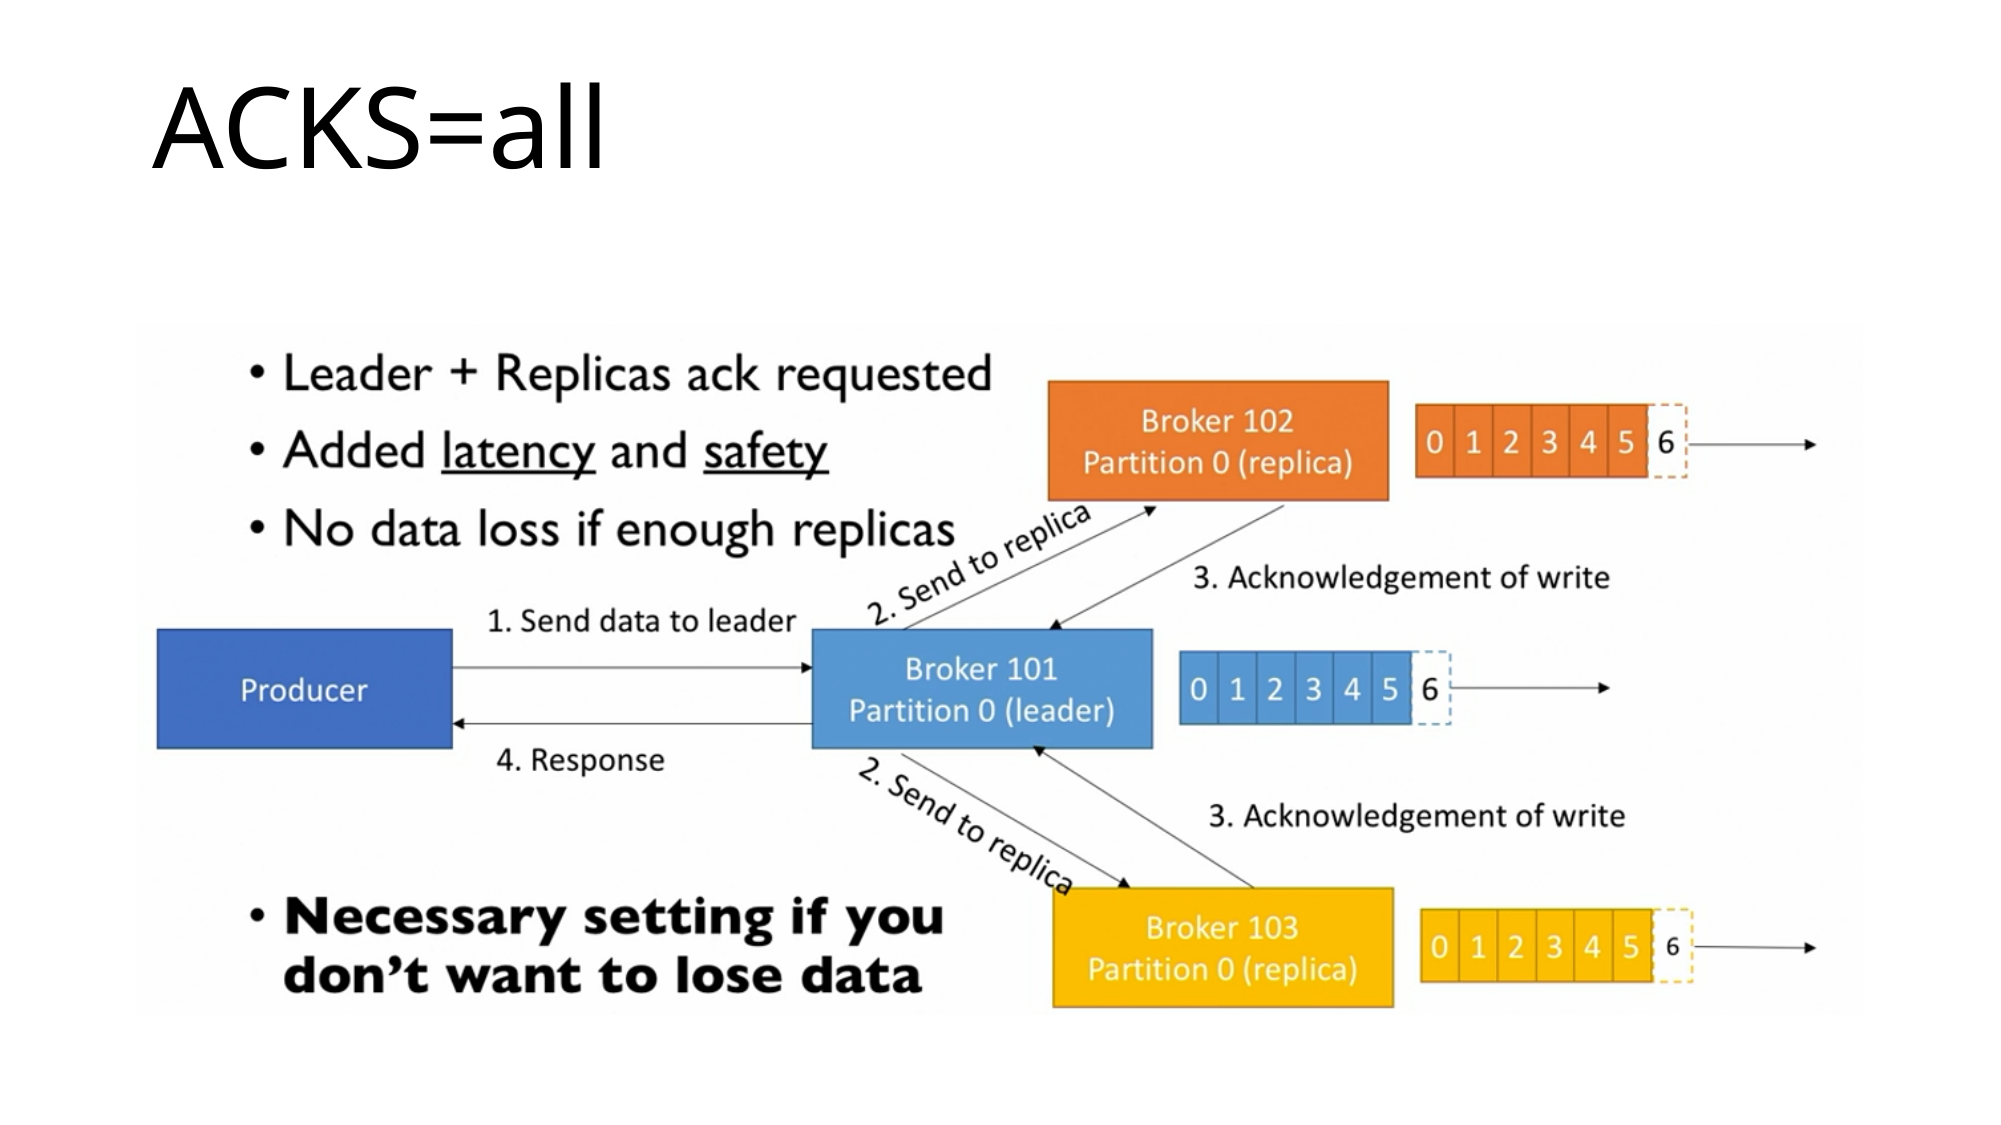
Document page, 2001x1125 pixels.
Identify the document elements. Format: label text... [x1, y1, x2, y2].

title ACKS=all [137, 47, 1863, 201]
picture [137, 324, 1863, 1015]
